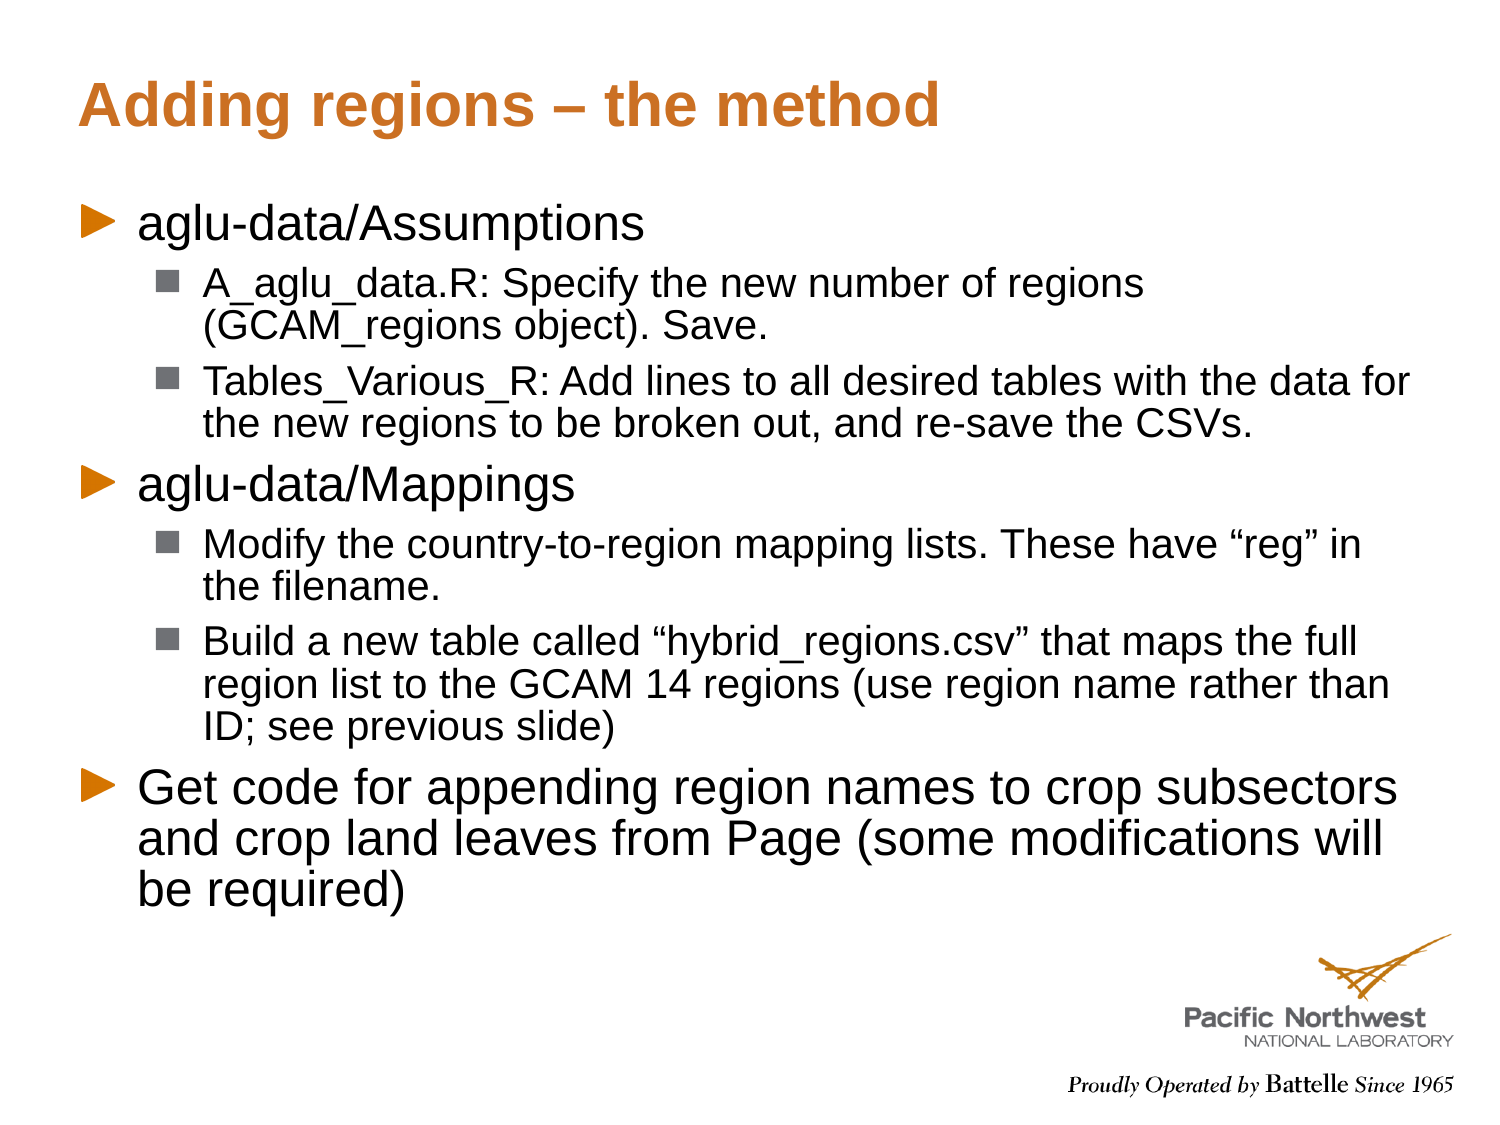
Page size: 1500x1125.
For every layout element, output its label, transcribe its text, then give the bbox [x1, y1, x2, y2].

picture [80, 464, 116, 500]
picture [155, 269, 180, 293]
picture [1065, 930, 1500, 1125]
picture [80, 203, 116, 239]
title Adding regions – the method [77, 75, 1424, 238]
list aglu-data/Assumptions A_aglu_data.R: Specify the new number of regions (GCAM_regions object). Save. Tables_Various_R: Add lines to all desired tables with the data for the new regions to be broken out, and re-save the CSVs. aglu-data/Mappings Modify the country-to-region mapping lists. These have “reg” in the filename. Build a new table called “hybrid_regions.csv” that maps the full region list to the GCAM 14 regions (use region name rather than ID; see previous slide) Get code for appending region names to crop subsectors and crop land leaves from Page (some modifications will be required) [80, 200, 1424, 988]
picture [155, 530, 180, 554]
picture [155, 366, 180, 390]
picture [155, 627, 180, 651]
picture [80, 767, 116, 803]
